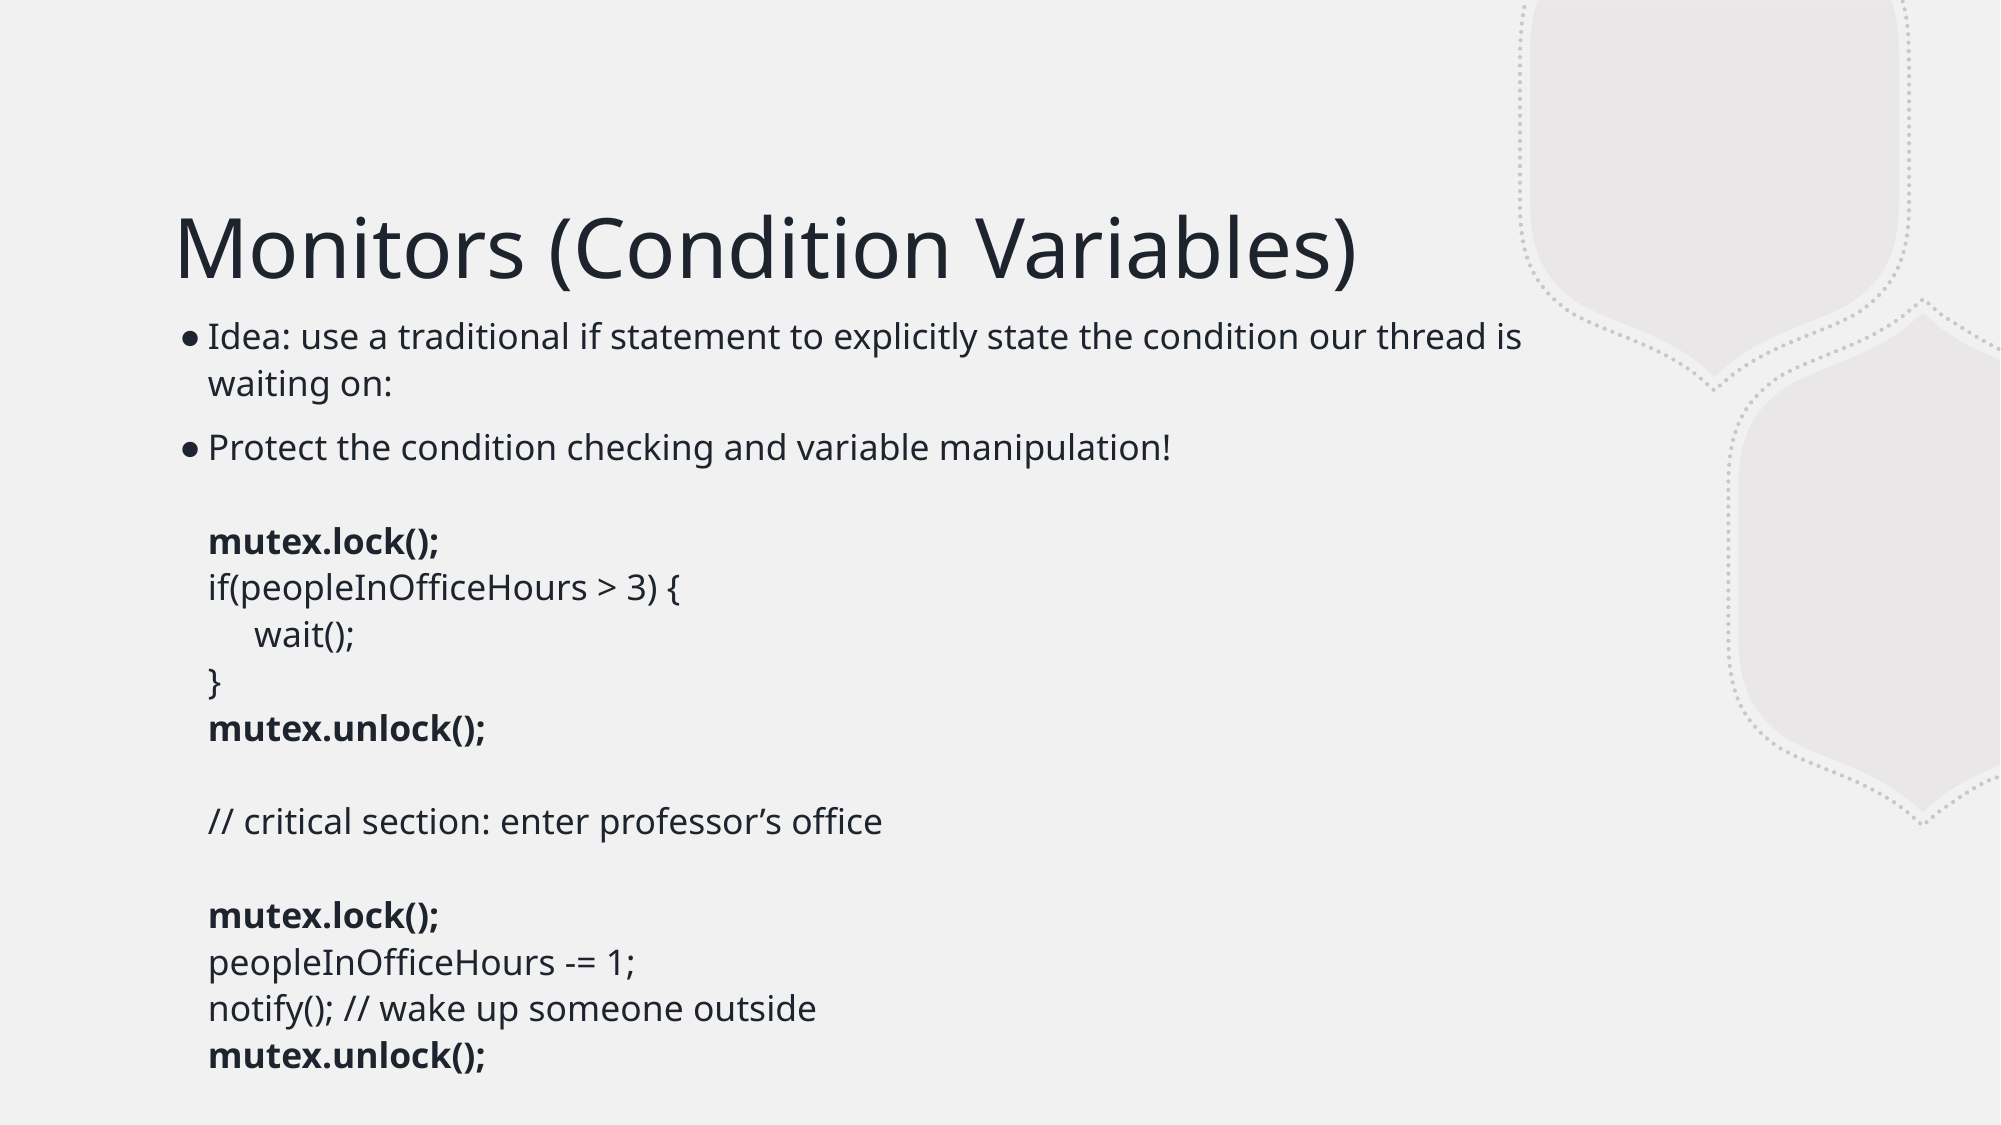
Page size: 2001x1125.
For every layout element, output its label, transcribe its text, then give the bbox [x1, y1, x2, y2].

list Idea: use a traditional if statement to explicitly state the condition our thread is waiting on: Protect the condition checking and variable manipulation! mutex.lock(); if(peopleInOfficeHours > 3) { wait(); } mutex.unlock(); // critical section: enter professor’s office mutex.lock(); peopleInOfficeHours -= 1; notify(); // wake up someone outside mutex.unlock(); [158, 302, 1648, 1089]
title Monitors (Condition Variables) [158, 157, 1648, 302]
